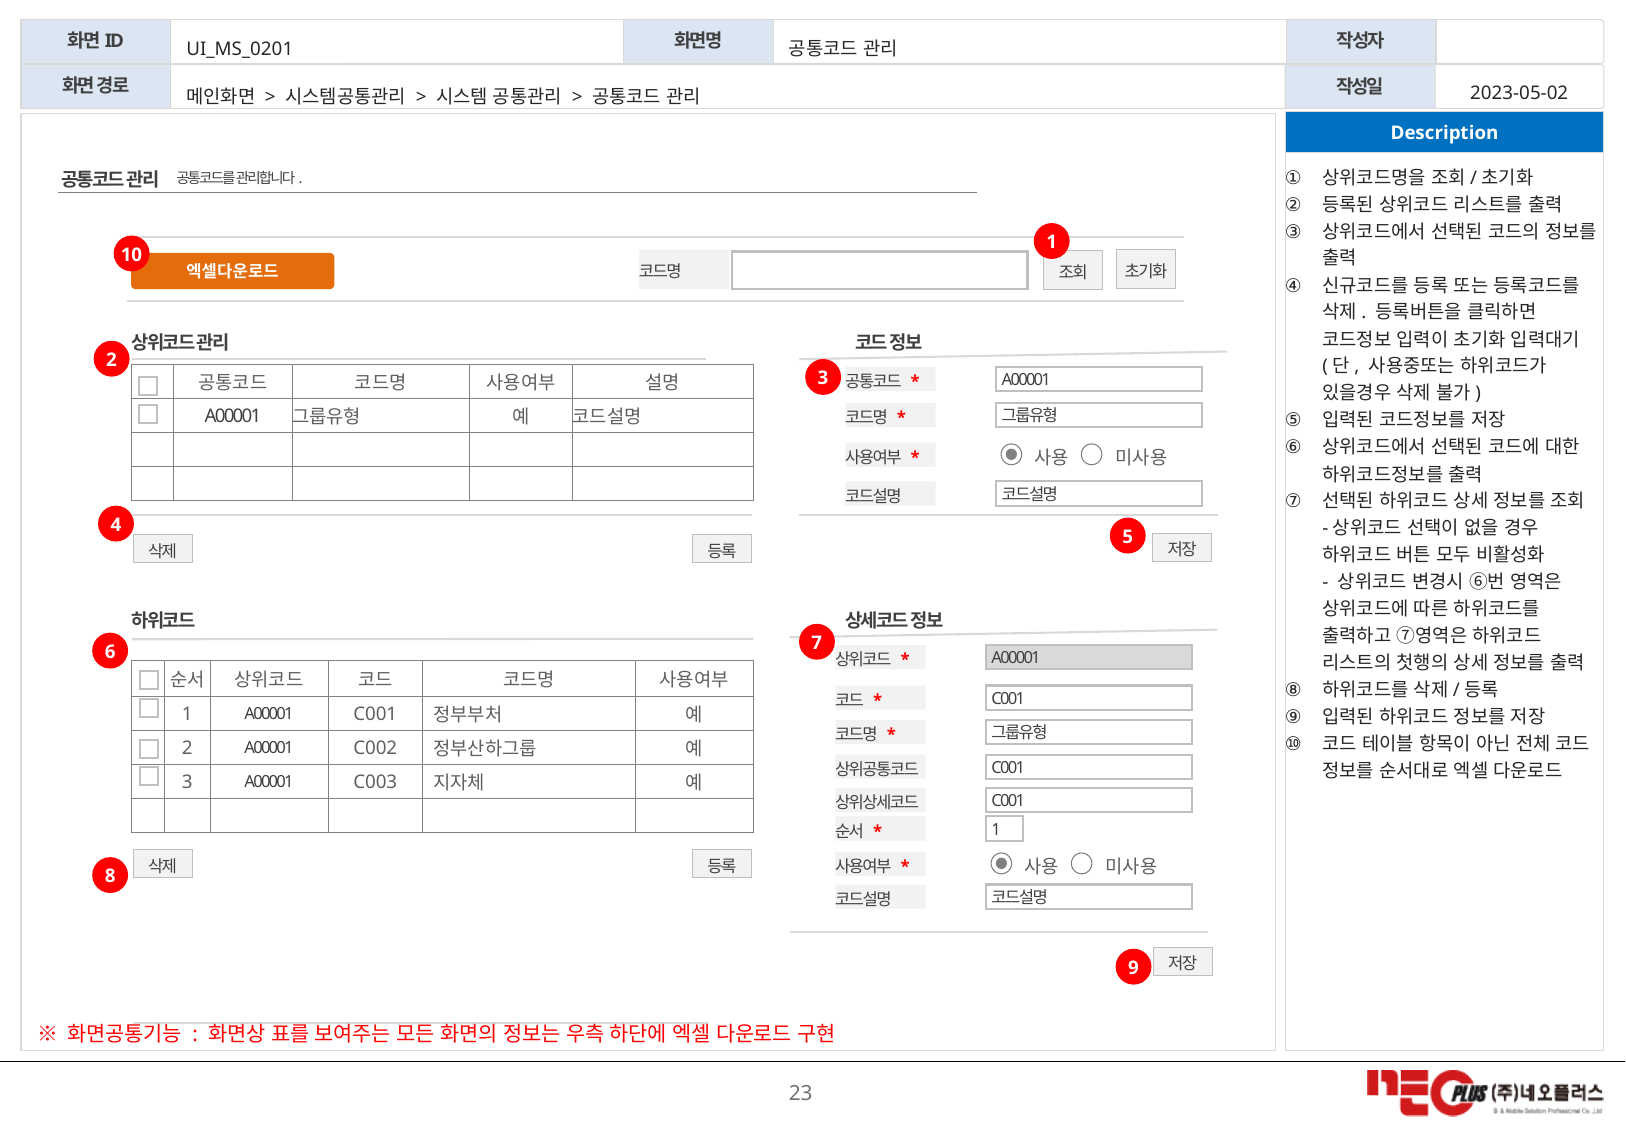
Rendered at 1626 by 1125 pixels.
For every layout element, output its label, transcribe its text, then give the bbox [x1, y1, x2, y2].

table_cell [470, 467, 572, 500]
text_box 등록 [692, 849, 752, 878]
text_box 1 [985, 816, 1023, 841]
table_cell [329, 799, 422, 832]
table_cell 3 [165, 765, 210, 798]
text_box 상위코드 * [835, 646, 926, 670]
text_box 7 [806, 624, 828, 628]
text_box 상위상세코드 [835, 788, 926, 813]
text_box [789, 629, 1218, 638]
text_box 1 [1035, 245, 1069, 259]
table_header 사용여부 [636, 661, 753, 696]
text_box 미사용 [1115, 440, 1168, 469]
text_box 3 [805, 368, 841, 395]
text_box C001 [985, 754, 1193, 779]
table_cell 예 [636, 765, 753, 798]
table_cell 그룹유형 [293, 399, 469, 432]
text_box 9 [1116, 949, 1151, 984]
text_box 5 [1110, 523, 1145, 553]
text_box 메인화면 > 시스템공통관리 > 시스템 공통관리 > 공통코드 관리 [174, 66, 1285, 114]
table_cell [132, 467, 173, 500]
table_header 설명 [573, 365, 753, 398]
text_box 미사용 [1105, 849, 1158, 878]
text_box 10 [114, 236, 149, 271]
text_box 코드명 [638, 249, 730, 289]
text_box 초기화 [1116, 249, 1176, 289]
table_header [132, 661, 164, 696]
table_cell [132, 765, 164, 798]
text_box 사용 [1024, 849, 1060, 878]
text_box [140, 766, 158, 785]
text_box 2023-05-02 [1438, 66, 1600, 107]
text_box [991, 852, 1012, 874]
text_box 6 [92, 633, 128, 668]
table_cell [293, 467, 469, 500]
text_box 1 [1035, 223, 1069, 236]
table_header 코드 [329, 661, 422, 696]
text_box 코드설명 [995, 481, 1203, 506]
table_cell 예 [636, 731, 753, 764]
text_box 저장 [1152, 533, 1212, 562]
table_cell [423, 799, 635, 832]
text_box 상위코드 관리 [131, 327, 244, 352]
text_box 삭제 [133, 534, 193, 563]
table_cell [165, 799, 210, 832]
text_box 7 [800, 646, 834, 659]
table_cell 지자체 [423, 765, 635, 798]
text_box 코드 정보 [855, 327, 968, 350]
text_box 공통코드를 관리합니다. [176, 160, 580, 191]
table_header 공통코드 [174, 368, 292, 398]
table_header [132, 367, 173, 398]
text_box 공통코드 관리 [61, 161, 146, 191]
text_box [732, 251, 1028, 290]
text_box [995, 857, 1008, 870]
table_cell [211, 799, 328, 832]
text_box 엑셀다운로드 [129, 251, 336, 291]
text_box 코드명 * [845, 402, 936, 428]
table_cell [636, 799, 753, 832]
table_cell A00001 [211, 765, 328, 798]
text_box 상세코드 정보 [845, 605, 958, 628]
text_box 상위코드명을 조회/초기화 등록된 상위코드 리스트를 출력 상위코드에서 선택된 코드의 정보를 출력 신규코드를 등록 또는 등록코드를 삭제. 등록버튼을 클릭하면 코드정보 입력이 초기화 입력대기 (단, 사용중또는 하위코드가 있을경우 삭제 불가) 입력된 코드정보를 저장 상위코드에서 선택된 코드에 대한 하위코드정보를 출력 선택된 하위코드 상세 정보를 조회 -상위코드 선택이 없을 경우 하위코드 버튼 모두 비활성화 - 상위코드 변경시 ⑥번 영역은 상위코드에 따른 하위코드를 출력하고 ⑦영역은 하위코드 리스트의 첫행의 상세 정보를 출력 하위코드를 삭제/등록 입력된 하위코드 정보를 저장 코드 테이블 항목이 아닌 전체 코드 정보를 순서대로 엑셀 다운로드 [1284, 160, 1604, 1024]
table_cell [174, 467, 292, 500]
table_cell [132, 433, 173, 466]
text_box ※ 화면공통기능 : 화면상 표를 보여주는 모든 화면의 정보는 우측 하단에 엑셀 다운로드 구현 [37, 1007, 919, 1047]
table_cell [132, 799, 164, 832]
text_box 사용여부 * [835, 851, 926, 876]
text_box [1001, 443, 1022, 465]
text_box 하위코드 [131, 605, 244, 630]
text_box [799, 351, 1228, 360]
text_box 코드설명 [985, 884, 1193, 909]
table_cell 코드설명 [573, 399, 753, 432]
text_box [139, 376, 157, 395]
text_box 사용여부 * [845, 442, 936, 467]
text_box 사용 [1034, 440, 1070, 469]
text_box UI_MS_0201 [174, 19, 624, 67]
table_cell [573, 467, 753, 500]
text_box [140, 740, 158, 758]
table_cell C001 [329, 697, 422, 730]
text_box 코드명 * [835, 720, 926, 745]
table_cell A00001 [211, 731, 328, 764]
text_box [140, 699, 158, 718]
text_box 8 [92, 857, 128, 893]
table_cell C003 [329, 765, 422, 798]
table_cell C002 [329, 731, 422, 764]
text_box 그룹유형 [985, 720, 1193, 745]
text_box 공통코드 관리 [777, 19, 1285, 66]
table_cell [132, 399, 173, 432]
table_header 코드명 [423, 661, 635, 696]
text_box 삭제 [133, 849, 193, 878]
text_box [1071, 852, 1092, 874]
text_box [1005, 448, 1017, 461]
table_cell A00001 [174, 399, 292, 432]
picture [1367, 1070, 1604, 1117]
table_cell [573, 433, 753, 466]
table_header 순서 [165, 661, 210, 696]
text_box C001 [985, 685, 1193, 710]
table_cell 1 [165, 697, 210, 730]
table_header 코드명 [293, 368, 469, 398]
text_box A00001 [995, 368, 1203, 392]
table_header 사용여부 [470, 368, 572, 398]
text_box 조회 [1043, 250, 1103, 290]
table_cell 2 [165, 731, 210, 764]
table_cell [293, 433, 469, 466]
text_box 등록 [692, 534, 752, 563]
text_box [140, 671, 158, 689]
table_cell 정부부처 [423, 697, 635, 730]
text_box 코드설명 [835, 884, 926, 909]
table_cell A00001 [211, 697, 328, 730]
text_box [1081, 443, 1102, 465]
text_box 코드설명 [845, 481, 936, 506]
table_header 상위코드 [211, 661, 328, 696]
text_box 코드 * [835, 685, 926, 710]
table_cell 예 [636, 697, 753, 730]
table_cell [174, 433, 292, 466]
table_cell 예 [470, 399, 572, 432]
text_box [1438, 66, 1608, 114]
table_cell [132, 731, 164, 764]
text_box C001 [985, 788, 1193, 813]
text_box 그룹유형 [995, 402, 1203, 428]
text_box 2 [94, 341, 129, 376]
text_box 순서 * [835, 816, 926, 841]
text_box 저장 [1153, 947, 1213, 976]
text_box 상위공통코드 [835, 754, 926, 779]
text_box 4 [98, 506, 134, 541]
text_box [1434, 19, 1604, 67]
text_box [139, 405, 157, 423]
table_cell [470, 433, 572, 466]
text_box 공통코드 * [845, 368, 936, 392]
text_box A00001 [985, 646, 1193, 670]
table_cell 정부산하그룹 [423, 731, 635, 764]
table_cell [132, 697, 164, 730]
